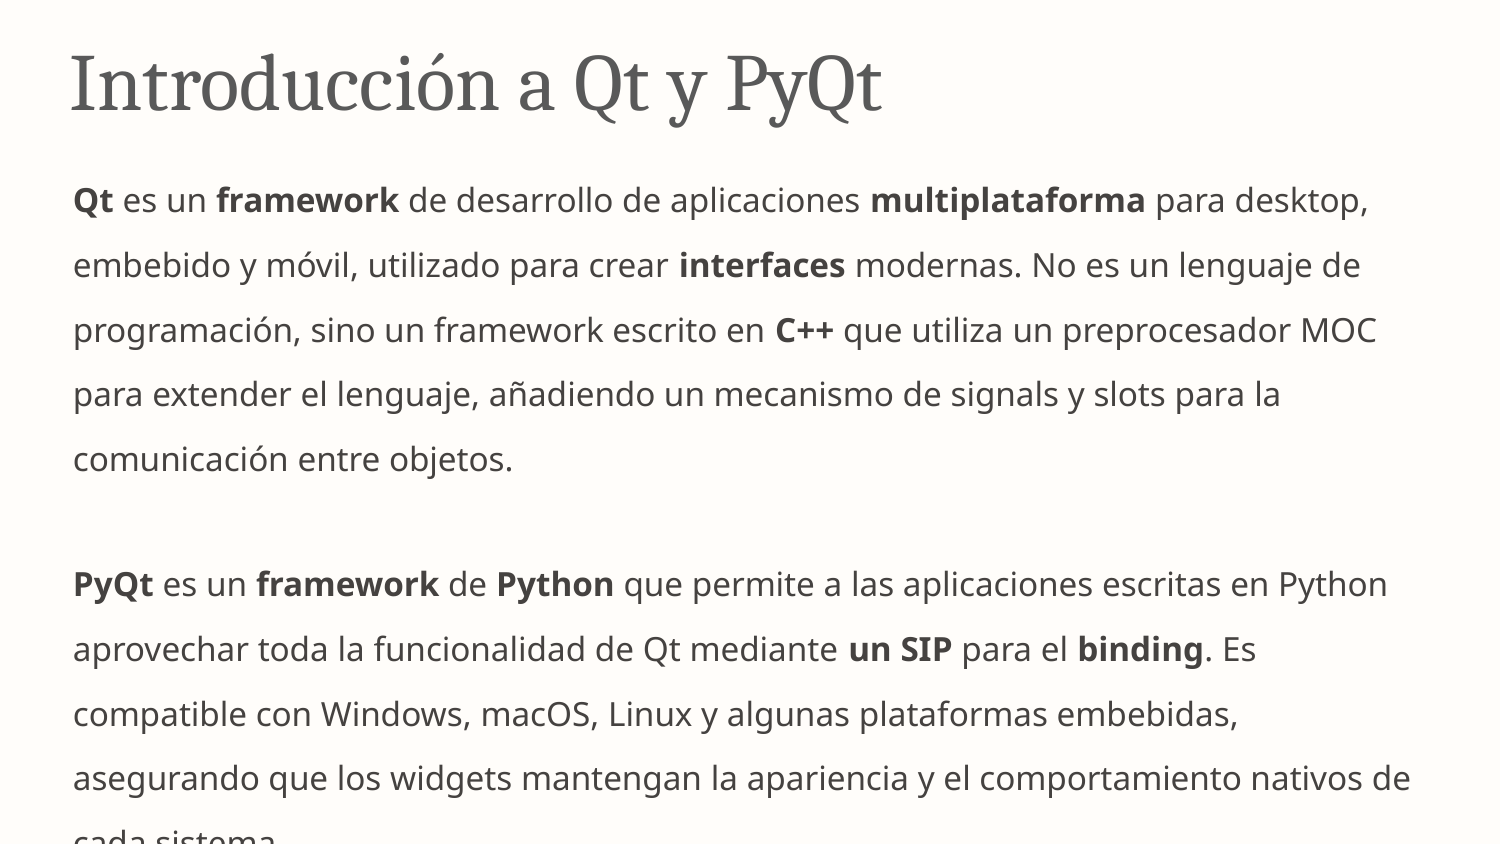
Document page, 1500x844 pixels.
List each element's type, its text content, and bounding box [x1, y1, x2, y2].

text_box Qt es un framework de desarrollo de aplicaciones multiplataforma para desktop, embebido y móvil, utilizado para crear interfaces modernas. No es un lenguaje de programación, sino un framework escrito en C++ que utiliza un preprocesador MOC para extender el lenguaje, añadiendo un mecanismo de signals y slots para la comunicación entre objetos. PyQt es un framework de Python que permite a las aplicaciones escritas en Python aprovechar toda la funcionalidad de Qt mediante un SIP para el binding. Es compatible con Windows, macOS, Linux y algunas plataformas embebidas, asegurando que los widgets mantengan la apariencia y el comportamiento nativos de cada sistema. [57, 139, 1442, 819]
text_box Introducción a Qt y PyQt [55, 14, 1500, 142]
